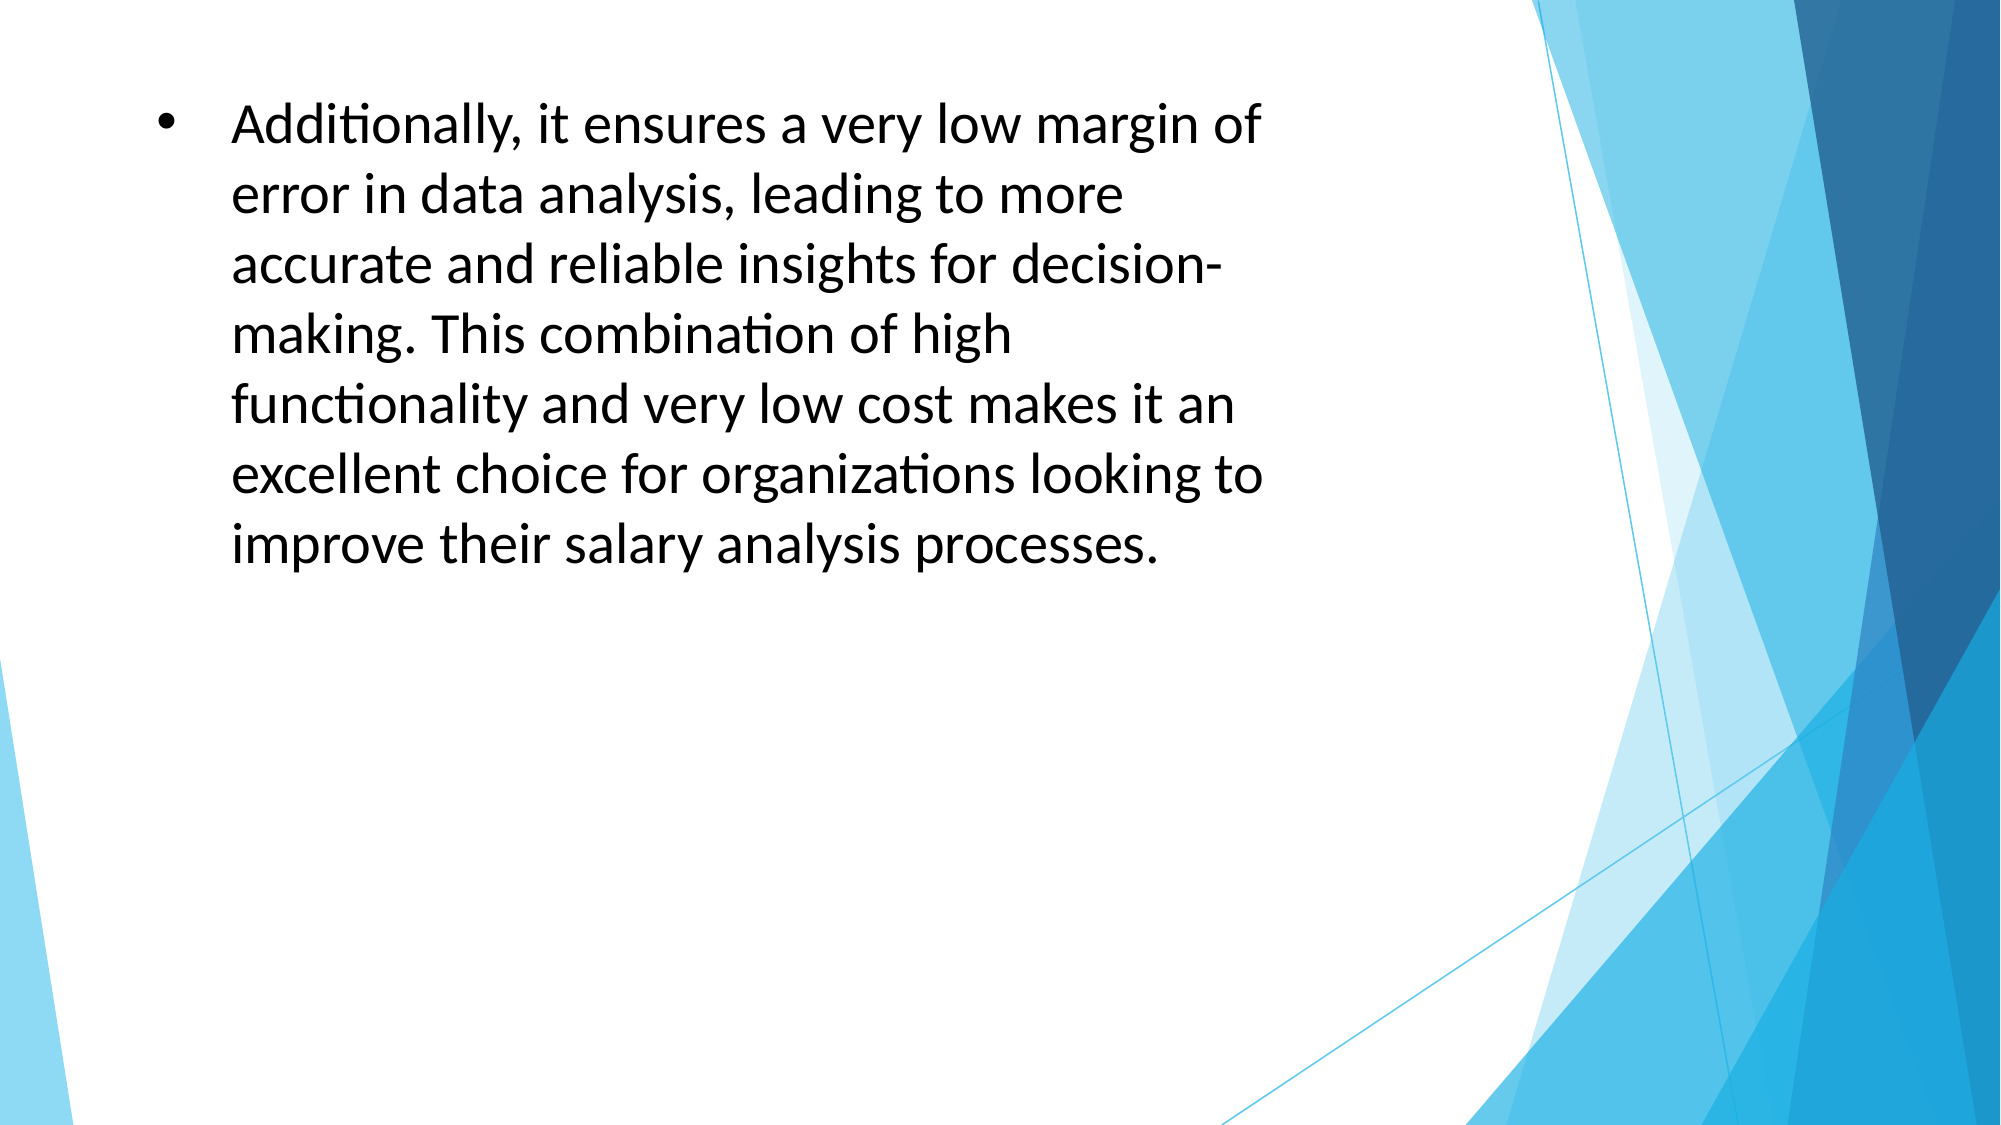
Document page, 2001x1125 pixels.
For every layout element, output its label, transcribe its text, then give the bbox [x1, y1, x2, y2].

text_box Additionally, it ensures a very low margin of error in data analysis, leading to more accurate and reliable insights for decision-making. This combination of high functionality and very low cost makes it an excellent choice for organizations looking to improve their salary analysis processes. [141, 78, 1304, 583]
